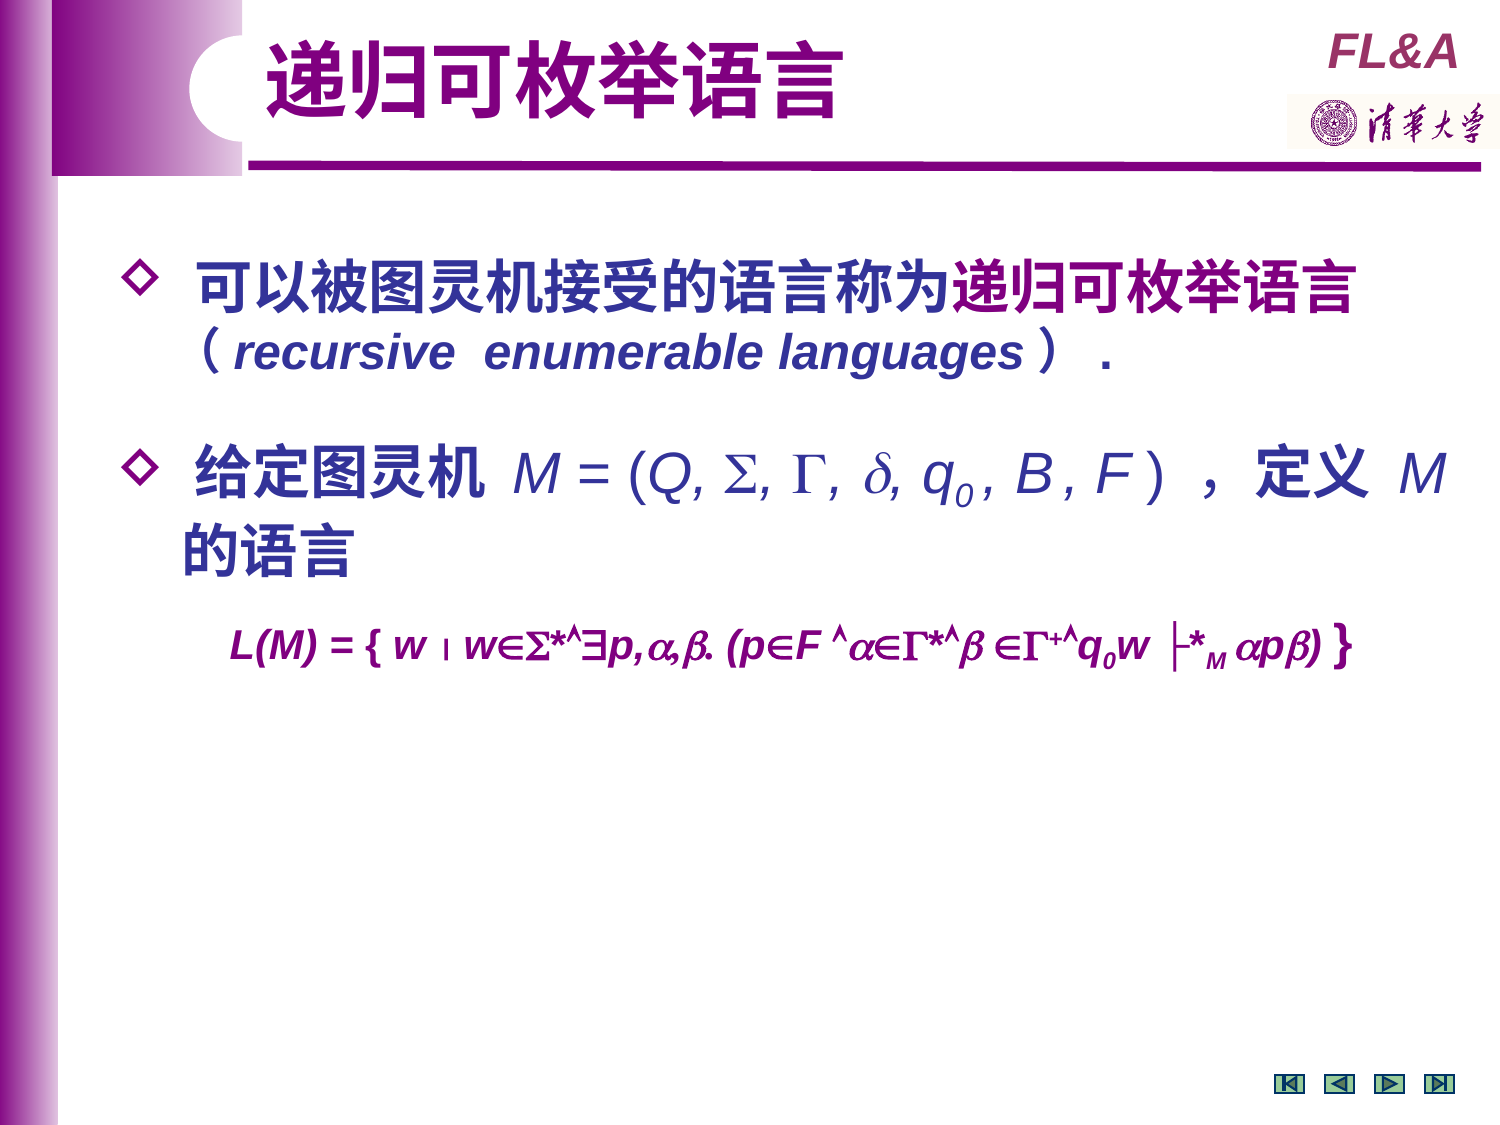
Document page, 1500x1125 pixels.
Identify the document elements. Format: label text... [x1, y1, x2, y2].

text_box [1374, 1074, 1405, 1093]
text_box 可以被图灵机接受的语言称为递归可枚举语言 （recursive enumerable languages）. [99, 242, 1463, 388]
text_box [1324, 1074, 1355, 1093]
text_box 递归可枚举语言 [249, 32, 862, 137]
text_box [1424, 1074, 1455, 1093]
text_box [1274, 1074, 1305, 1093]
text_box 给定图灵机 M = (Q, , , , q0 , B , F ) ，定义 M 的语言 L(M) = { w  w*p,,. (pF * +q0w ├*M p) } [99, 427, 1463, 683]
picture [1287, 94, 1500, 149]
